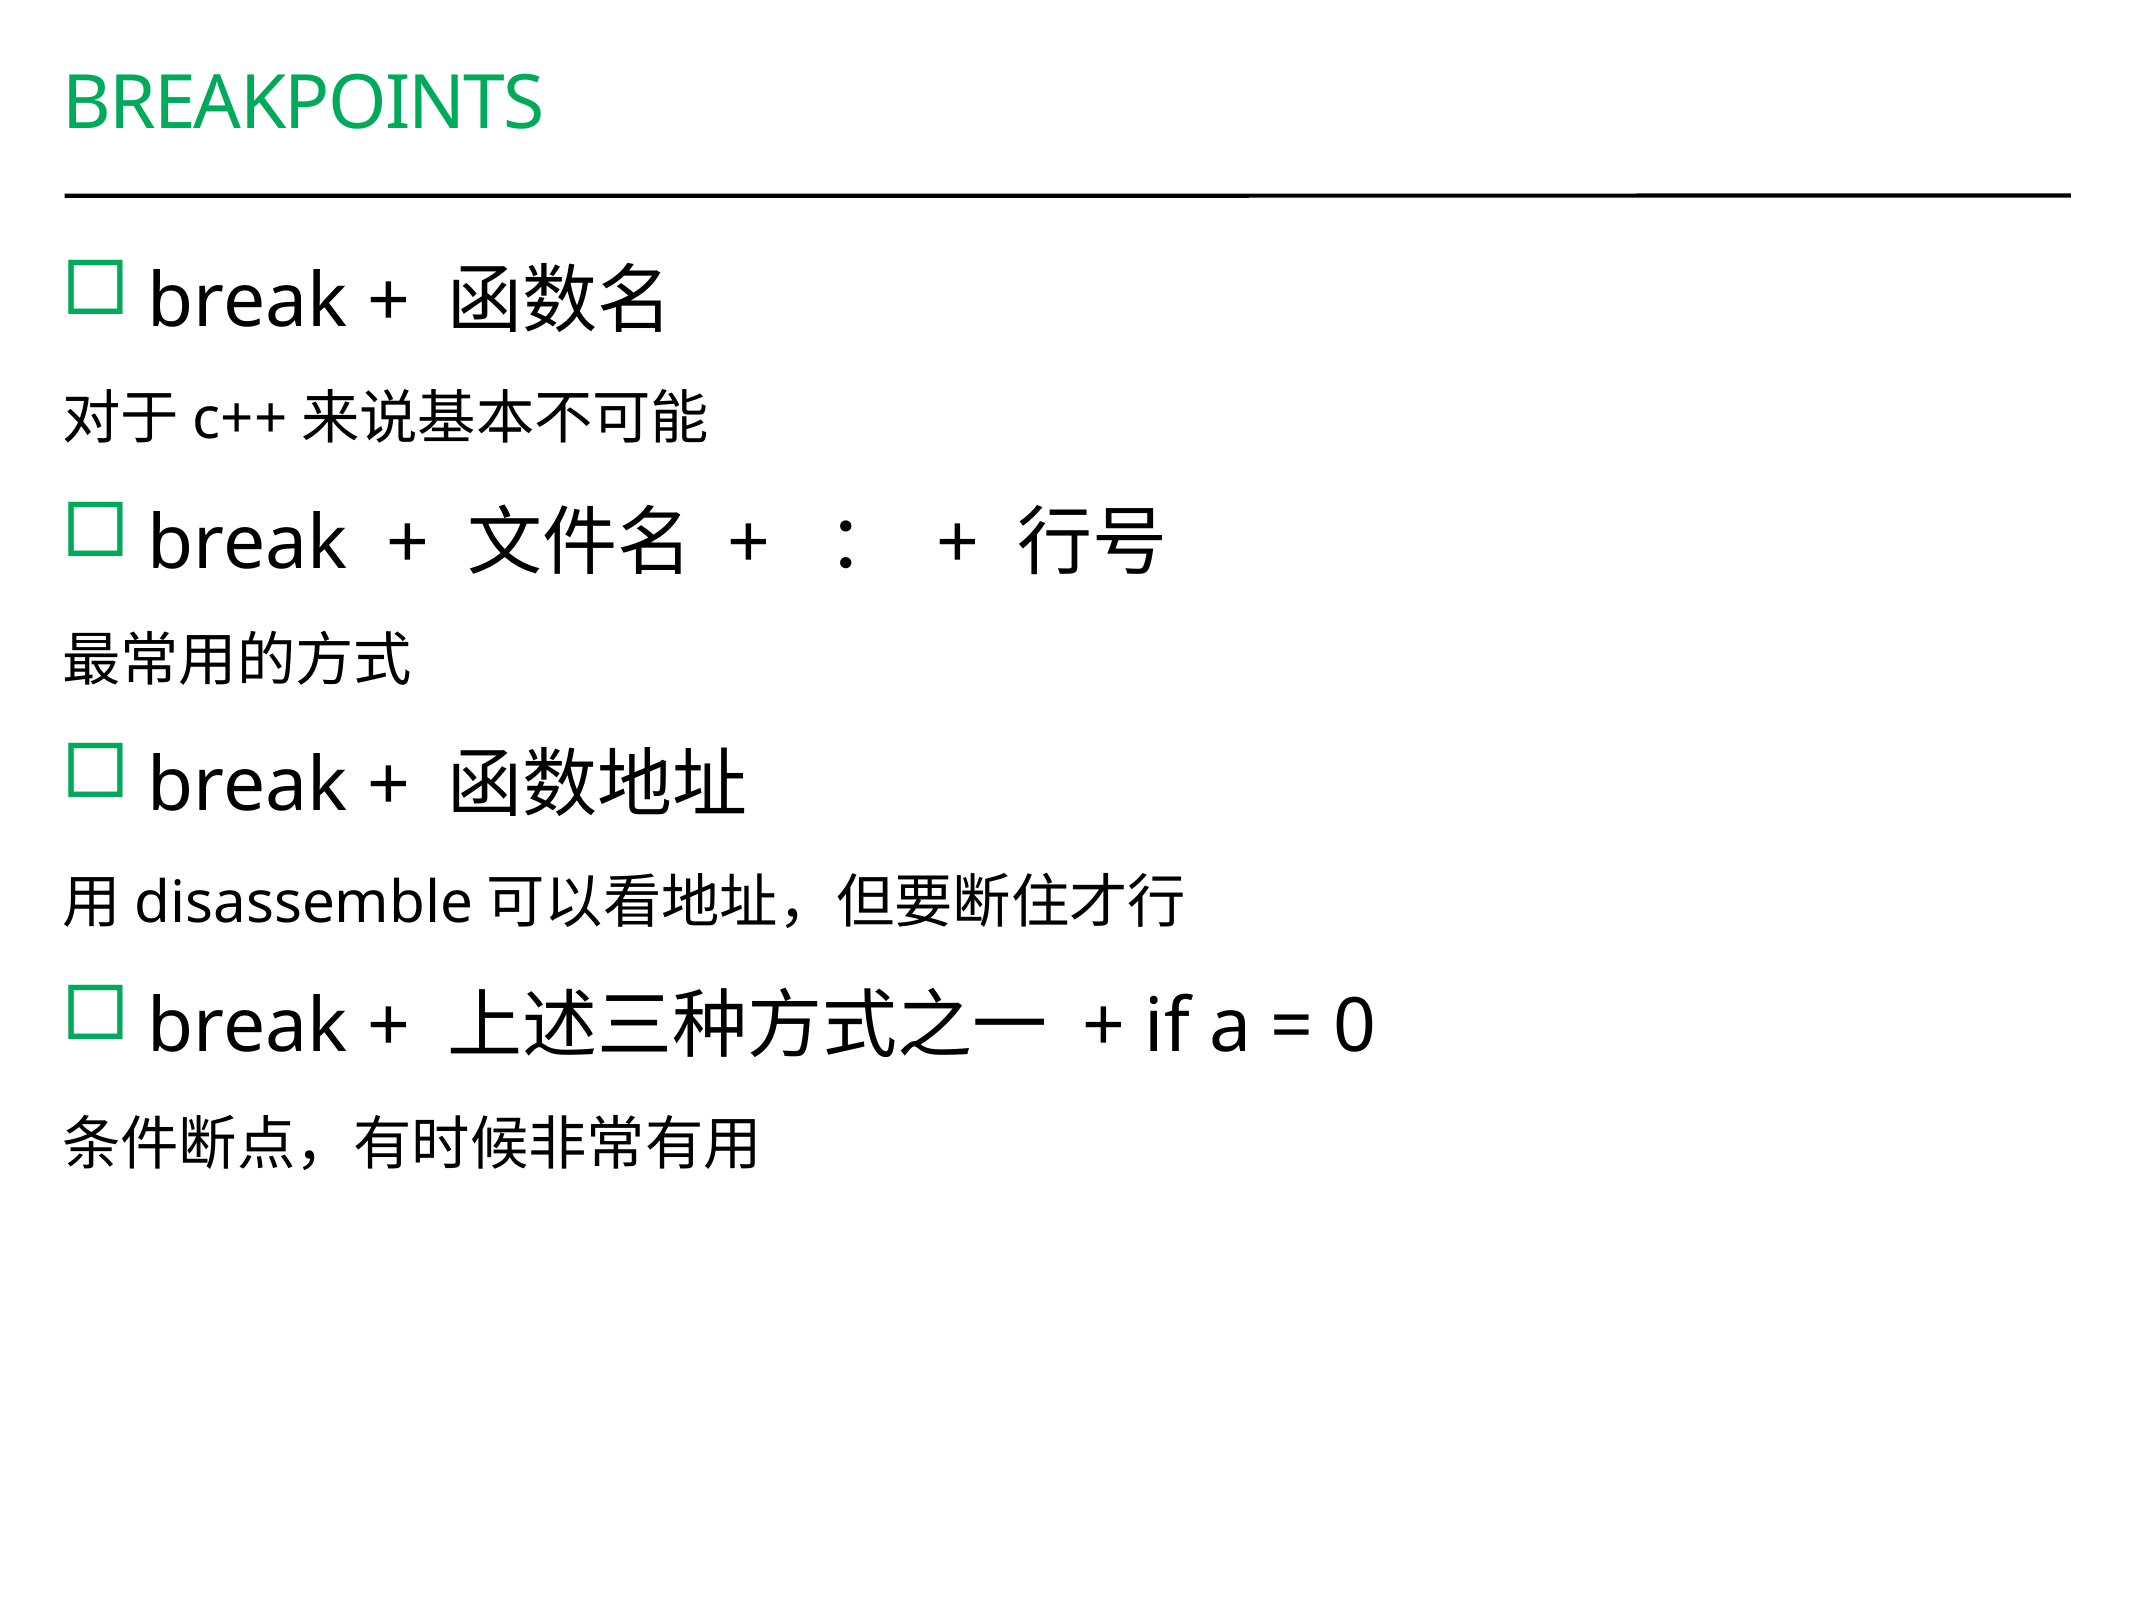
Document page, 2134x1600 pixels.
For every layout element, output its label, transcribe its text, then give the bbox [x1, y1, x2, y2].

title BreakPoints [62, 50, 2071, 169]
list break + 函数名 对于c++来说基本不可能 break + 文件名 + ： + 行号 最常用的方式 break + 函数地址 用disassemble可以看地址，但要断住才行 break + 上述三种方式之一 + if a = 0 条件断点，有时候非常有用 [62, 233, 2071, 1486]
